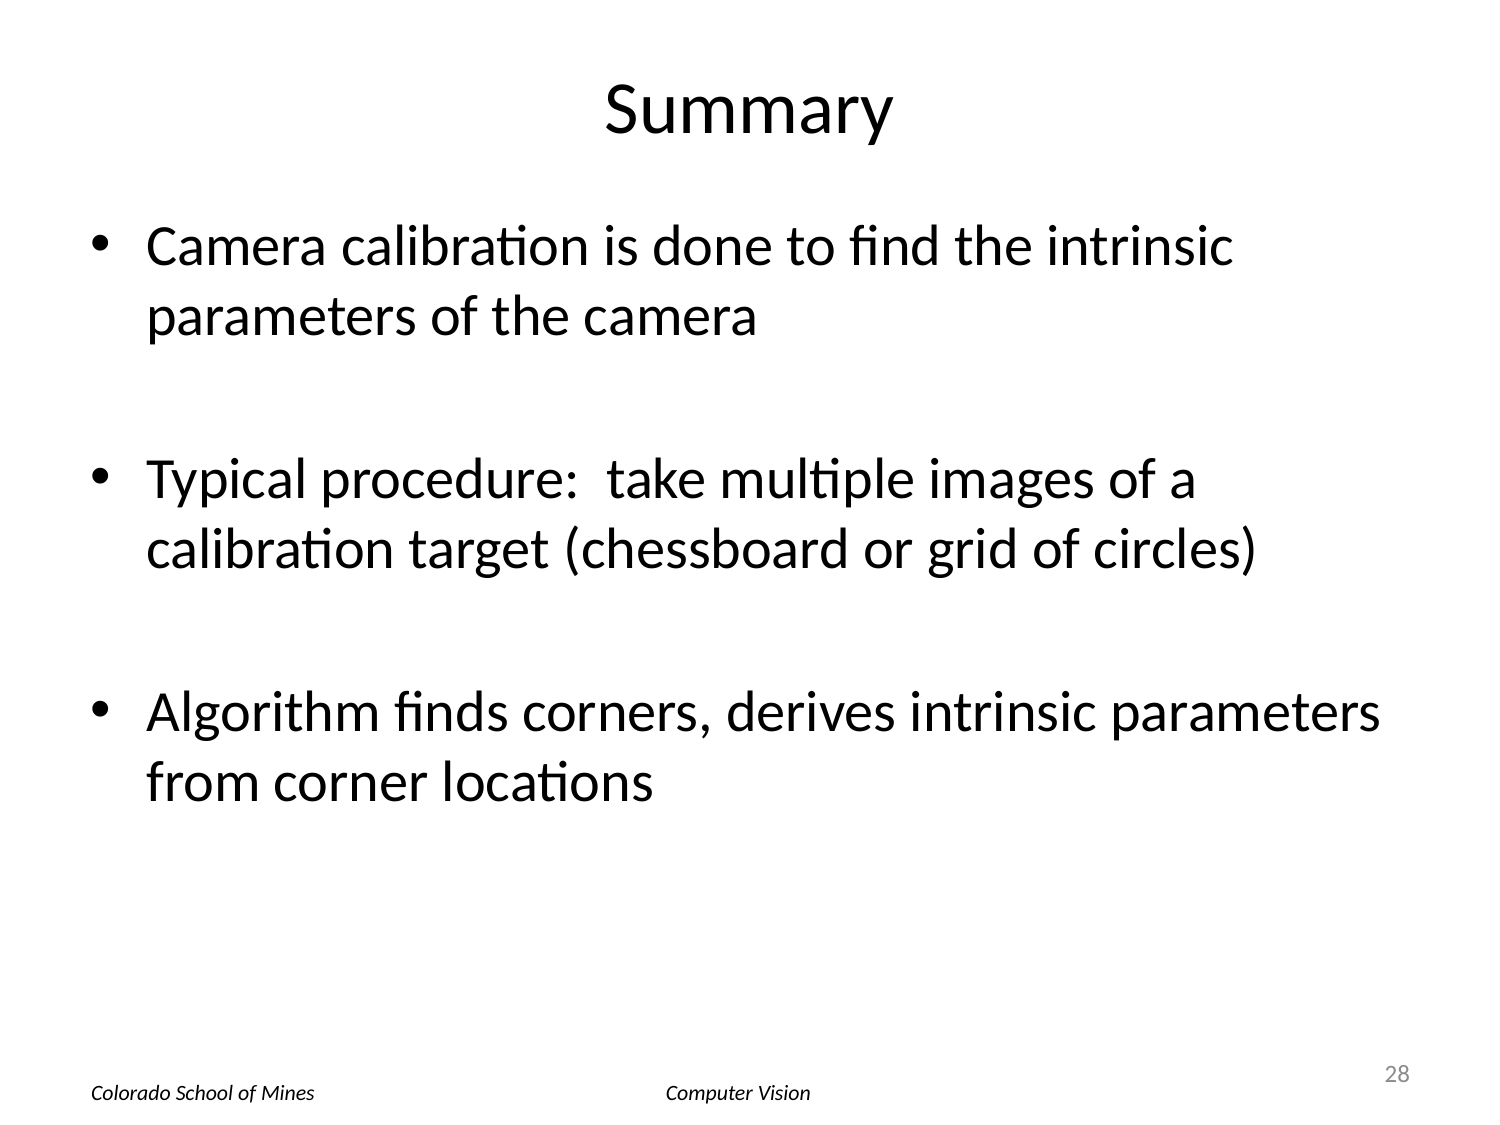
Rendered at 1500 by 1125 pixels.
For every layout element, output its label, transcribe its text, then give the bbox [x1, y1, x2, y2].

slide_number 28 [1074, 1042, 1425, 1103]
list Camera calibration is done to find the intrinsic parameters of the camera Typical procedure: take multiple images of a calibration target (chessboard or grid of circles) Algorithm finds corners, derives intrinsic parameters from corner locations [75, 200, 1425, 1005]
title Summary [75, 45, 1425, 163]
